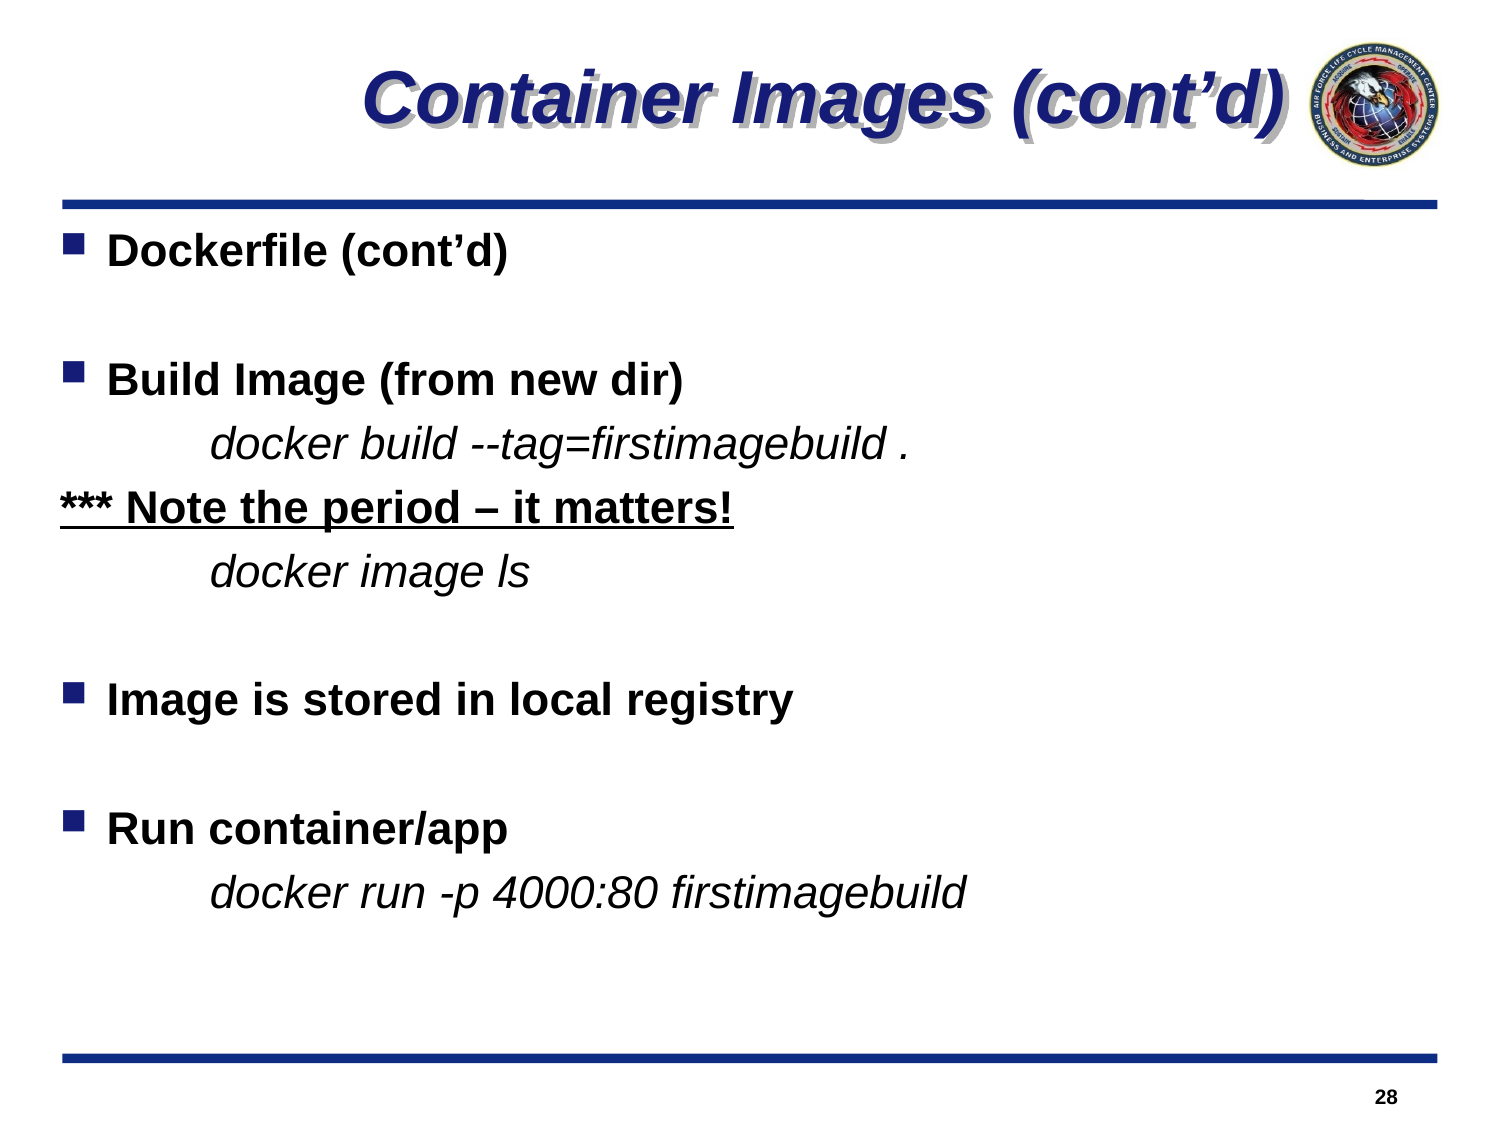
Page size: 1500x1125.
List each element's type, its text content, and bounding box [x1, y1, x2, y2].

text_box Container Images (cont’d) [173, 0, 1302, 188]
text_box Dockerfile (cont’d) Build Image (from new dir) docker build --tag=firstimagebuild . *** Note the period – it matters! docker image ls Image is stored in local registry Run container/app docker run -p 4000:80 firstimagebuild [45, 213, 1430, 1045]
picture [1306, 38, 1445, 173]
